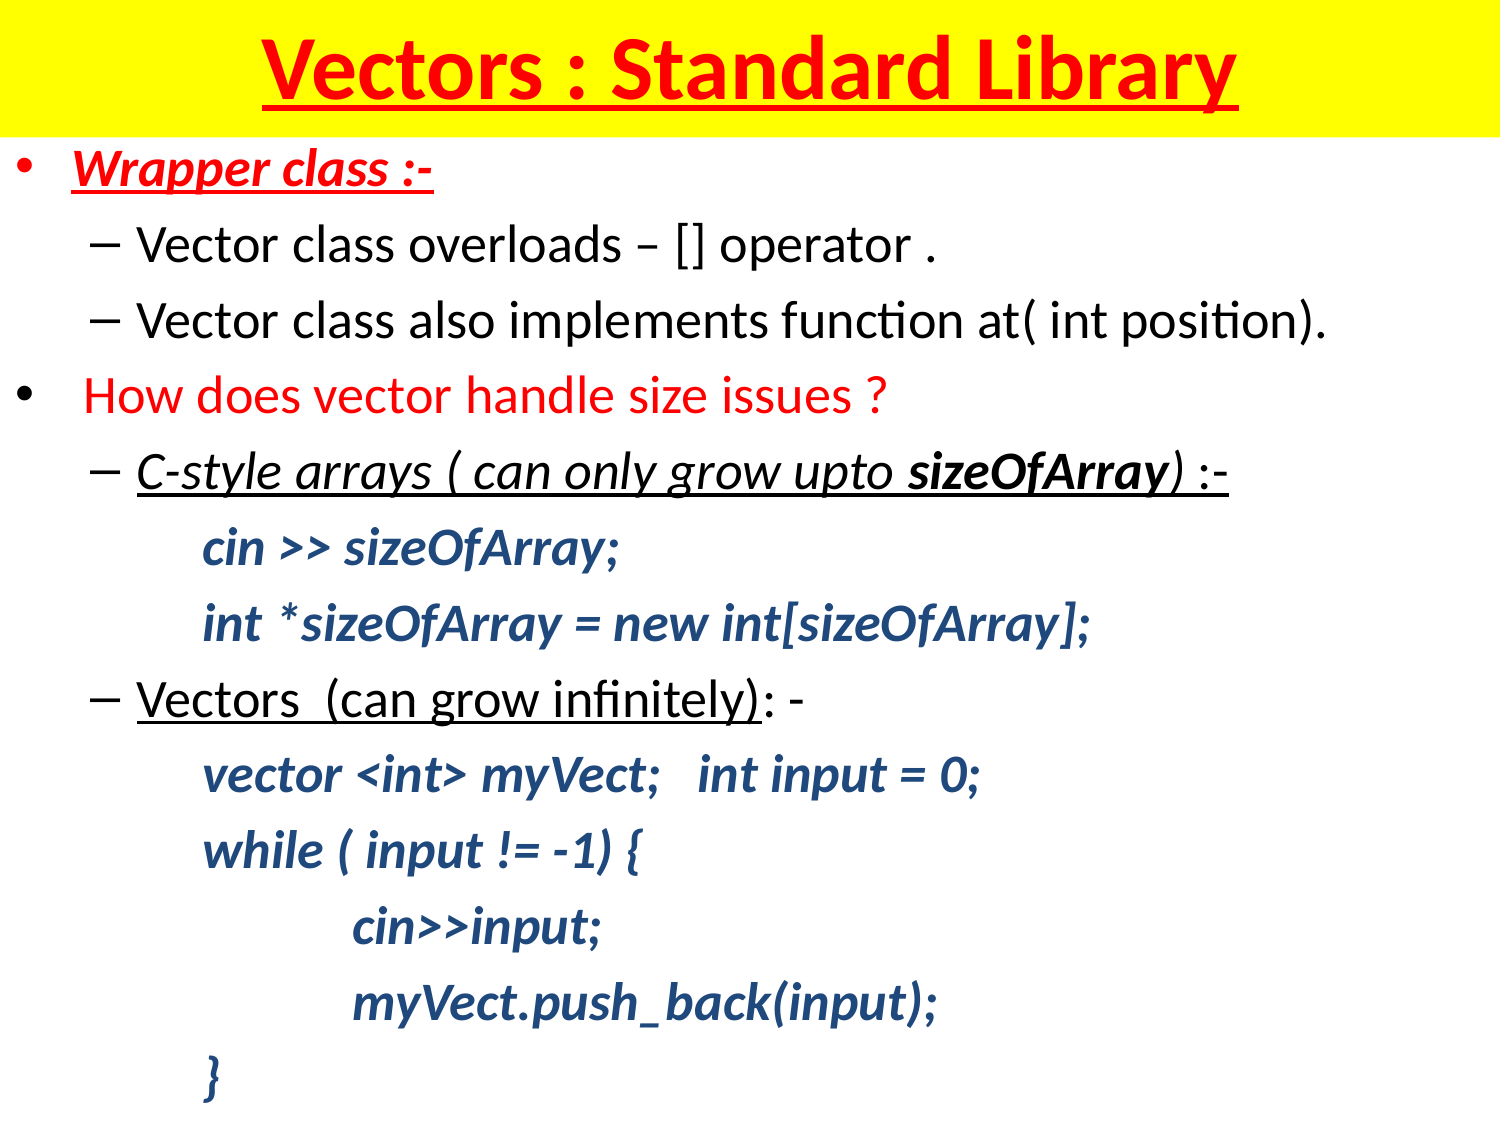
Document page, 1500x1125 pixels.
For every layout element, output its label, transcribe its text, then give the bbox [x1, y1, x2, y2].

list Wrapper class :- Vector class overloads – [] operator . Vector class also implements function at( int position). How does vector handle size issues ? C-style arrays ( can only grow upto sizeOfArray) :- cin >> sizeOfArray; int *sizeOfArray = new int[sizeOfArray]; Vectors (can grow infinitely): - vector <int> myVect; int input = 0; while ( input != -1) { cin>>input; myVect.push_back(input); } [0, 125, 1500, 845]
title Vectors : Standard Library [0, 0, 1500, 125]
